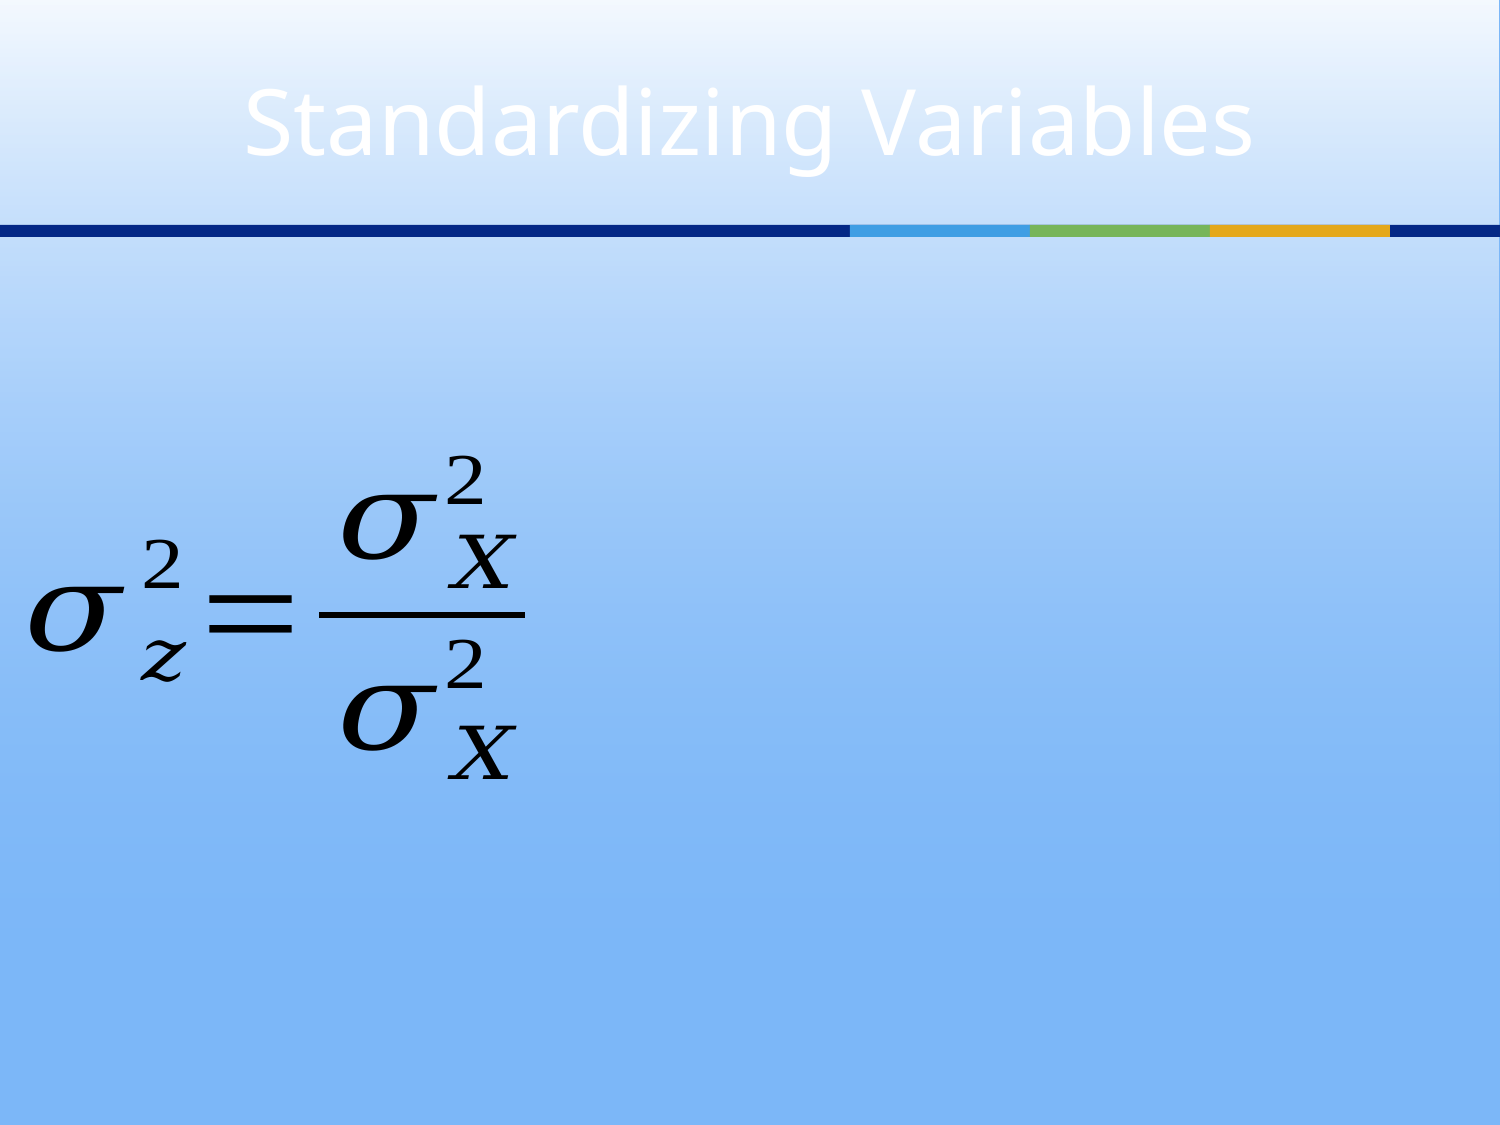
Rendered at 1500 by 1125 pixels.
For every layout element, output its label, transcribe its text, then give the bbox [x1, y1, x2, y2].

title Standardizing Variables [75, 24, 1425, 213]
